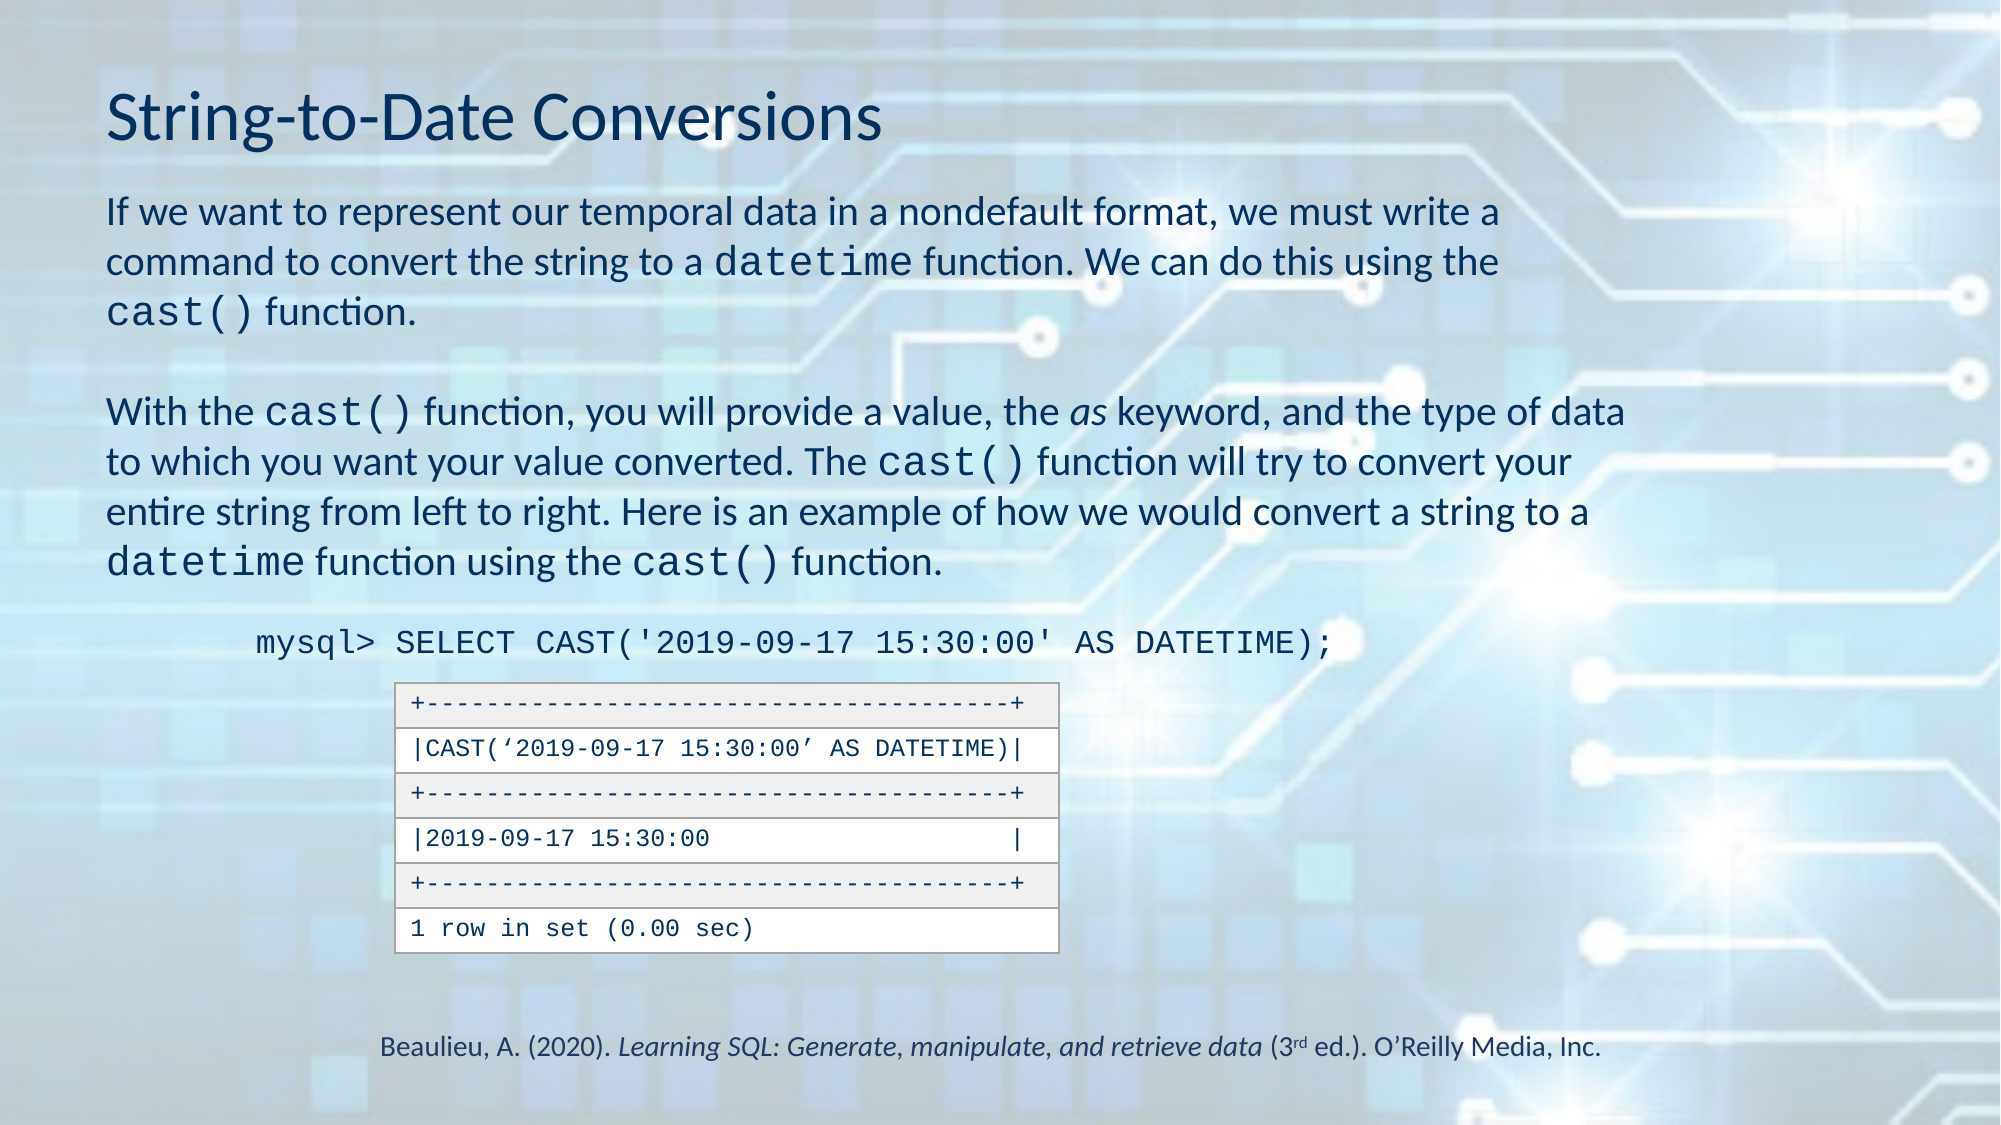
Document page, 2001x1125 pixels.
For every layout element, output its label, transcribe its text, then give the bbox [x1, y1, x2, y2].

picture [0, 0, 2001, 1125]
text_box mysql> SELECT CAST('2019-09-17 15:30:00' AS DATETIME); [91, 608, 1361, 669]
table_cell +---------------------------------------+ [396, 864, 1058, 907]
text_box If we want to represent our temporal data in a nondefault format, we must write a command to convert the string to a datetime function. We can do this using the cast() function. With the cast() function, you will provide a value, the as keyword, and the type of data to which you want your value converted. The cast() function will try to convert your entire string from left to right. Here is an example of how we would convert a string to a datetime function using the cast() function. [91, 176, 1661, 592]
title String-to-Date Conversions [91, 70, 1817, 163]
table_cell +---------------------------------------+ [396, 774, 1058, 817]
table_header +---------------------------------------+ [396, 684, 1058, 727]
table_cell |2019-09-17 15:30:00 | [396, 819, 1058, 862]
table_cell |CAST(‘2019-09-17 15:30:00’ AS DATETIME)| [396, 729, 1058, 772]
table_cell 1 row in set (0.00 sec) [396, 909, 1058, 952]
